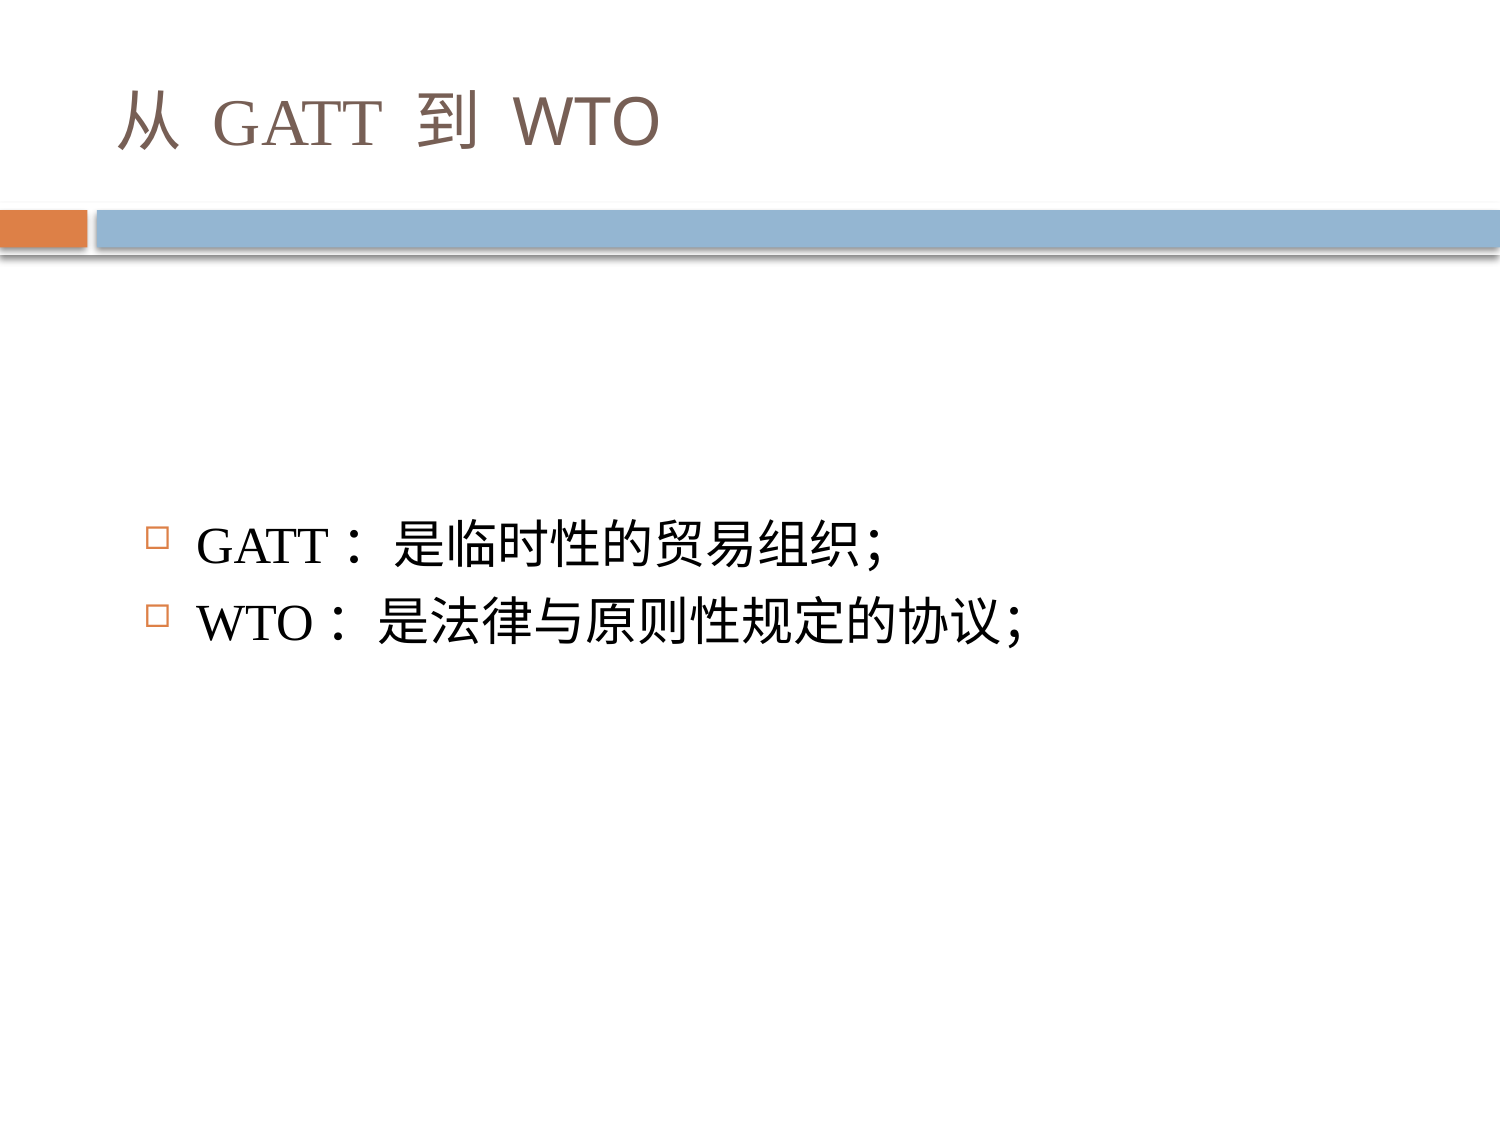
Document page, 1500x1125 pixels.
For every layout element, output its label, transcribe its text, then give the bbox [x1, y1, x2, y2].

title 从 GATT 到 WTO [100, 37, 1438, 200]
list GATT：是临时性的贸易组织； WTO：是法律与原则性规定的协议； [128, 503, 1467, 734]
